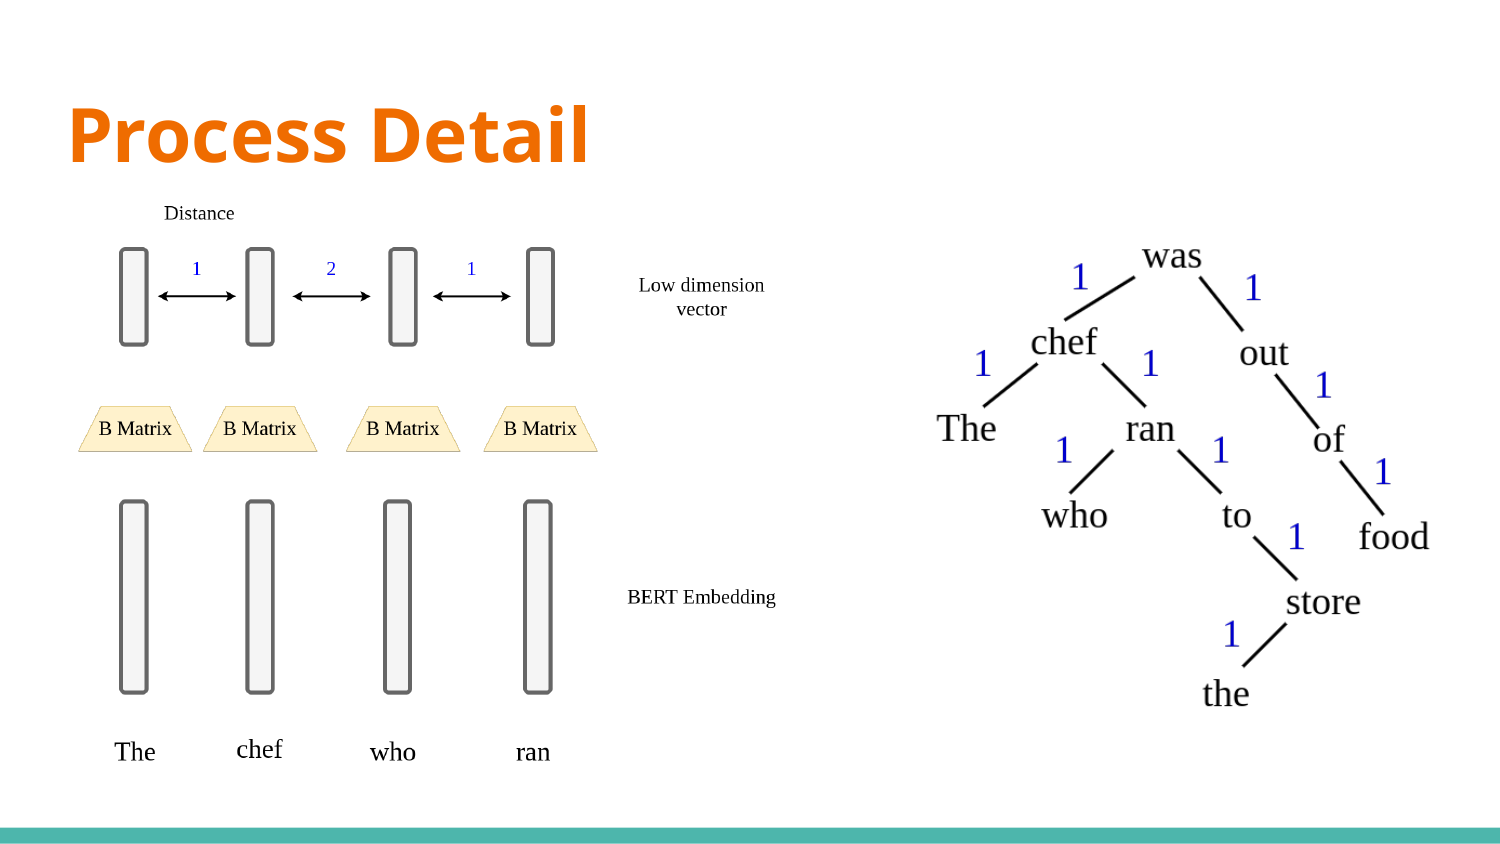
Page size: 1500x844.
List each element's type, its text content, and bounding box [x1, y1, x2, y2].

picture [917, 232, 1450, 717]
picture [73, 188, 786, 794]
title Process Detail [51, 72, 1449, 189]
